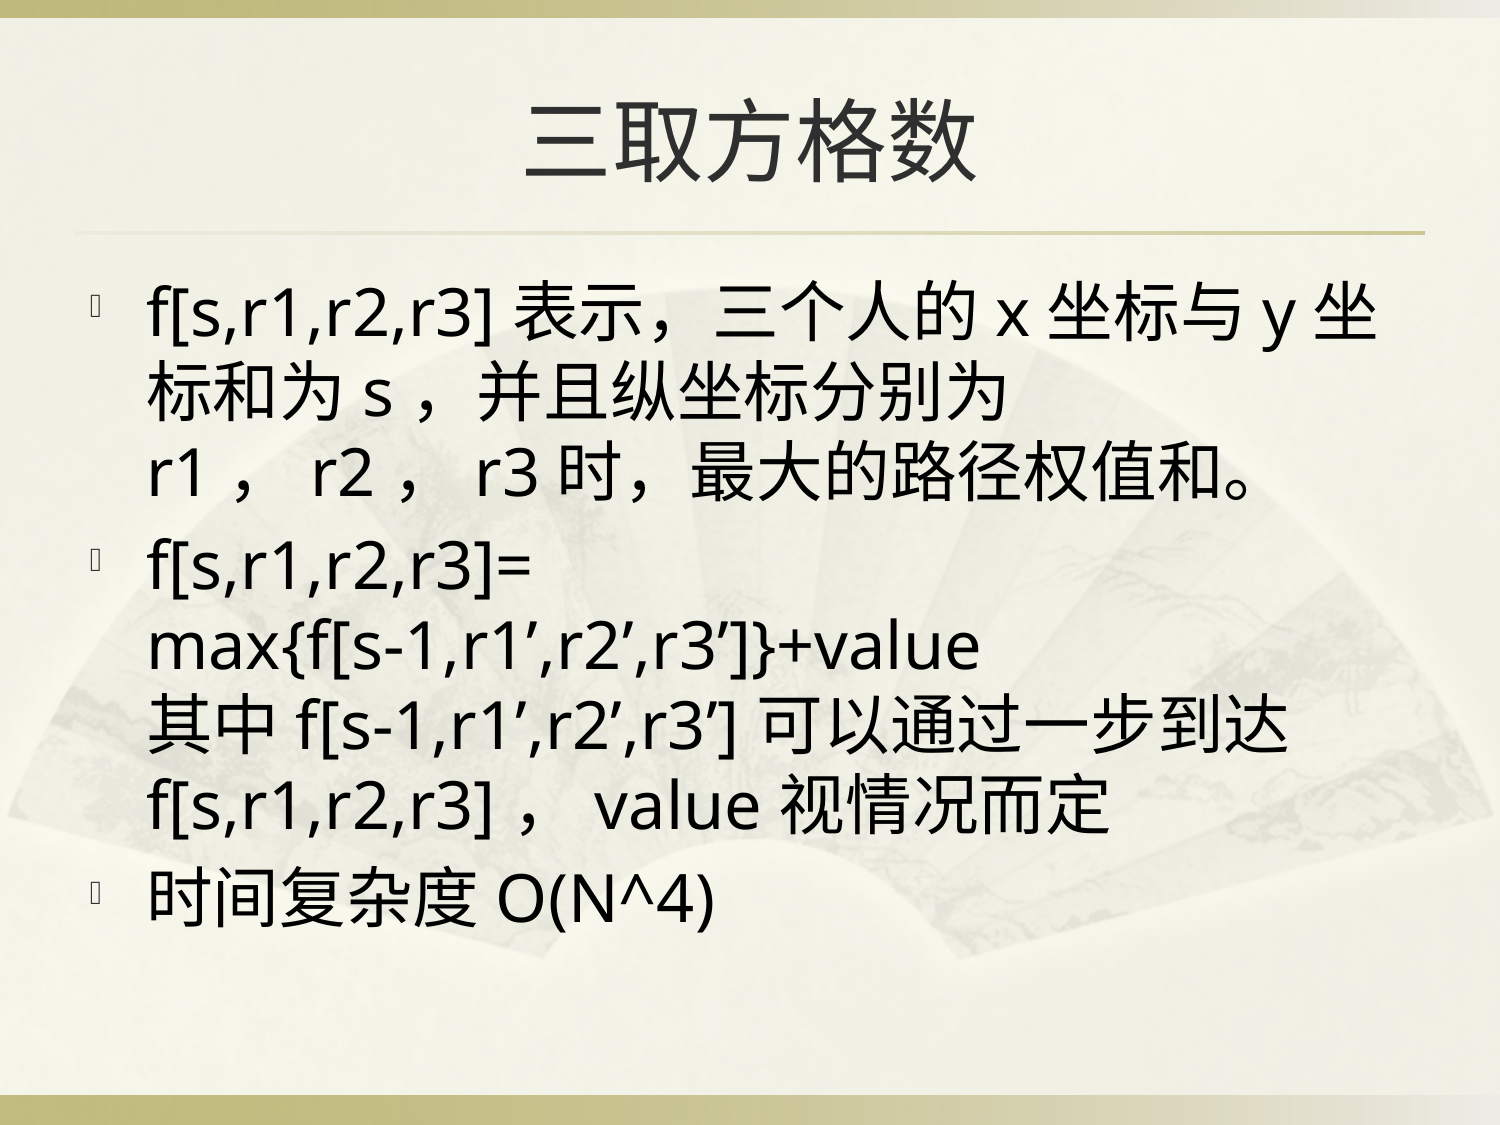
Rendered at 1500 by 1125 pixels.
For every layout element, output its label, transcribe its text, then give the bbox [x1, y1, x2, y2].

list f[s,r1,r2,r3]表示，三个人的x坐标与y坐标和为s，并且纵坐标分别为r1，r2，r3时，最大的路径权值和。 f[s,r1,r2,r3]= max{f[s-1,r1’,r2’,r3’]}+value 其中f[s-1,r1’,r2’,r3’]可以通过一步到达f[s,r1,r2,r3]，value视情况而定 时间复杂度O(N^4) [75, 262, 1425, 1032]
title 三取方格数 [75, 45, 1425, 233]
